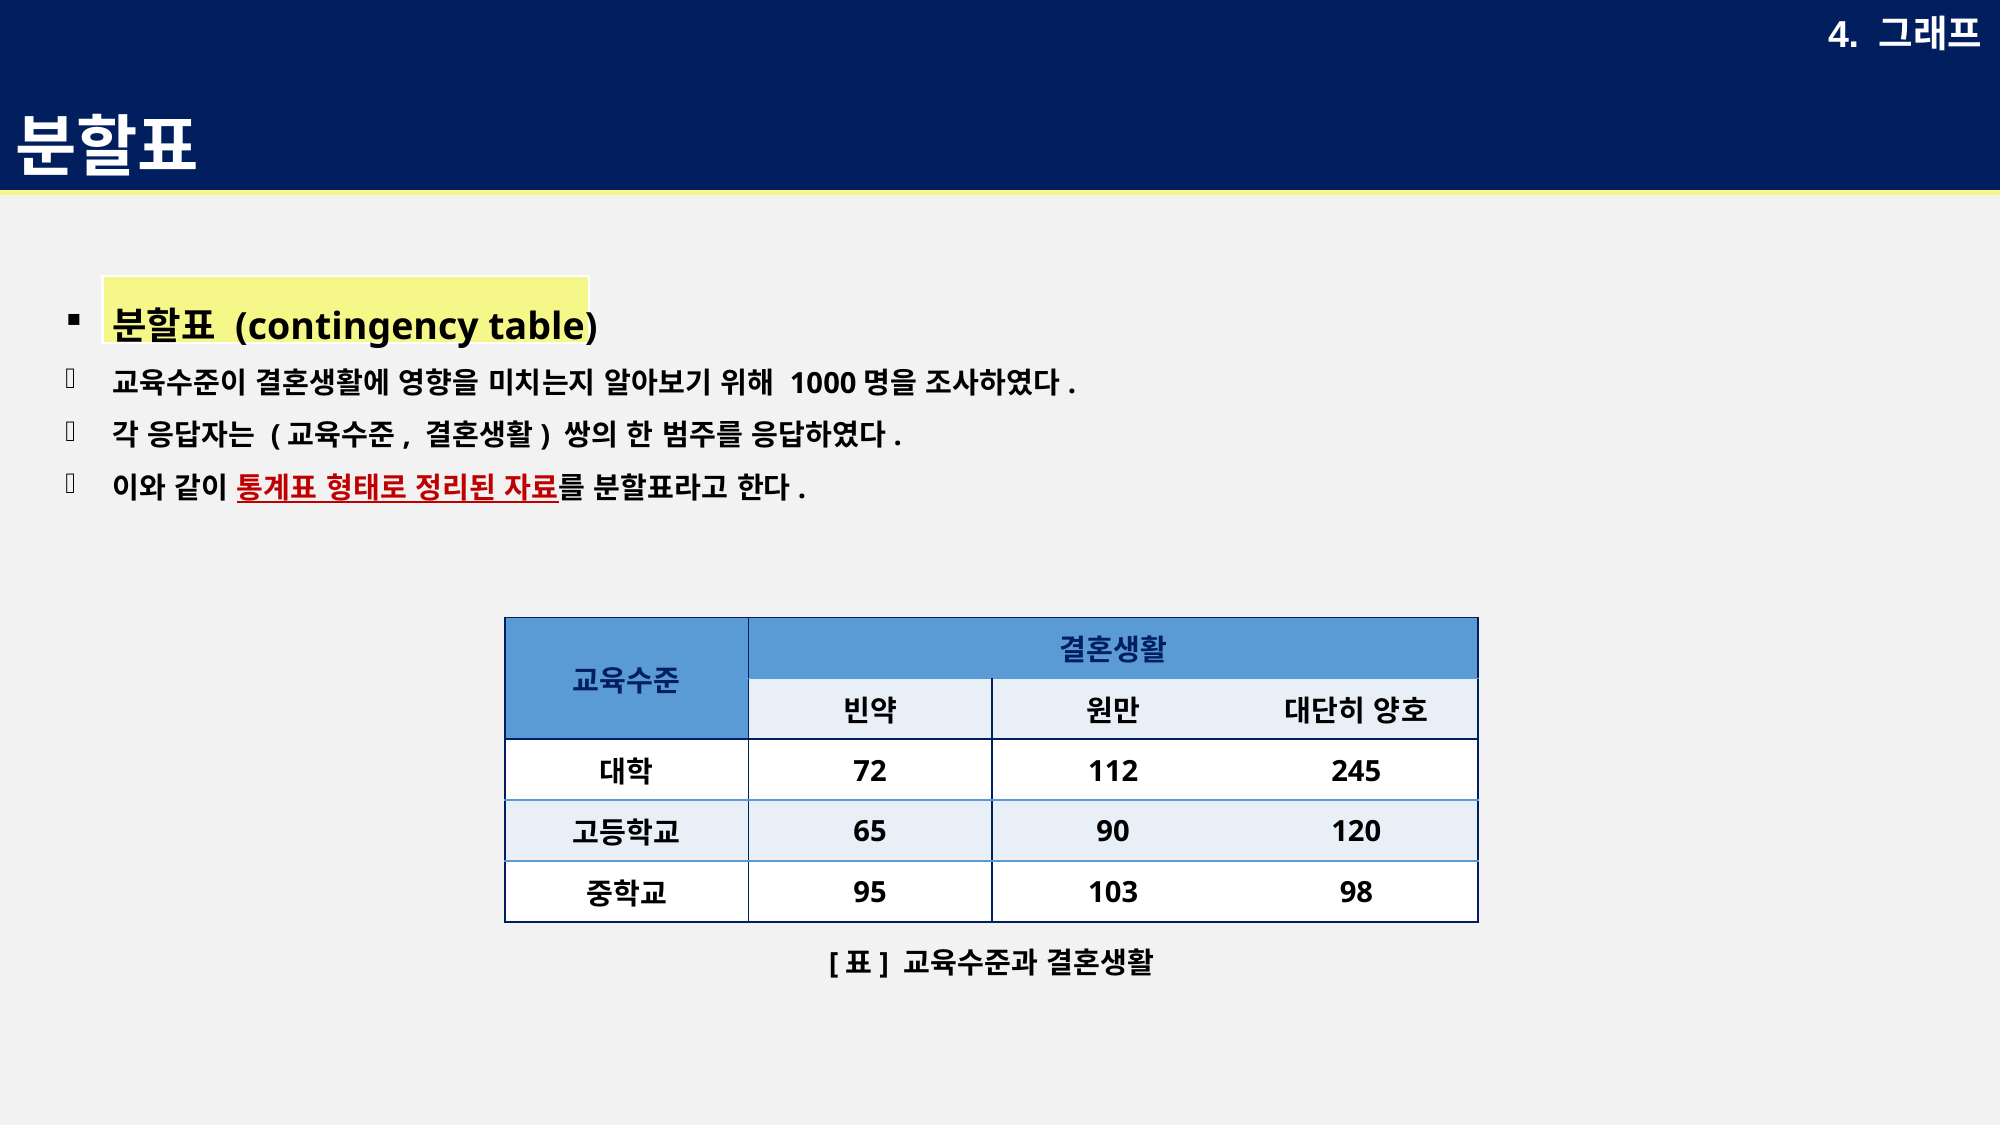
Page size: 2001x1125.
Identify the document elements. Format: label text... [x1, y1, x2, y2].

title 분할표 [0, 0, 2000, 190]
text_box [표] 교육수준과 결혼생활 [802, 937, 1181, 987]
table_header 교육수준 [506, 618, 748, 738]
table_cell 대학 [506, 740, 748, 799]
text_box 분할표 (contingency table) 교육수준이 결혼생활에 영향을 미치는지 알아보기 위해 1000명을 조사하였다. 각 응답자는 (교육수준, 결혼생활) 쌍의 한 범주를 응답하였다. 이와 같이 통계표 형태로 정리된 자료를 분할표라고 한다. [50, 271, 1933, 512]
table_cell 중학교 [506, 862, 748, 921]
table_cell 98 [1235, 862, 1477, 921]
table_cell 103 [993, 862, 1235, 921]
table_cell 95 [749, 862, 991, 921]
text_box 4. 그래프 [1813, 3, 1998, 63]
table_cell 고등학교 [506, 801, 748, 860]
table_cell 245 [1235, 740, 1477, 799]
table_cell 90 [993, 801, 1235, 860]
table_cell 빈약 [749, 679, 991, 738]
table_cell 대단히 양호 [1235, 679, 1477, 738]
table_cell 120 [1235, 801, 1477, 860]
table_cell 65 [749, 801, 991, 860]
table_cell 원만 [993, 679, 1235, 738]
table_cell 112 [993, 740, 1235, 799]
table_cell 72 [749, 740, 991, 799]
table_header 결혼생활 [749, 618, 1477, 678]
